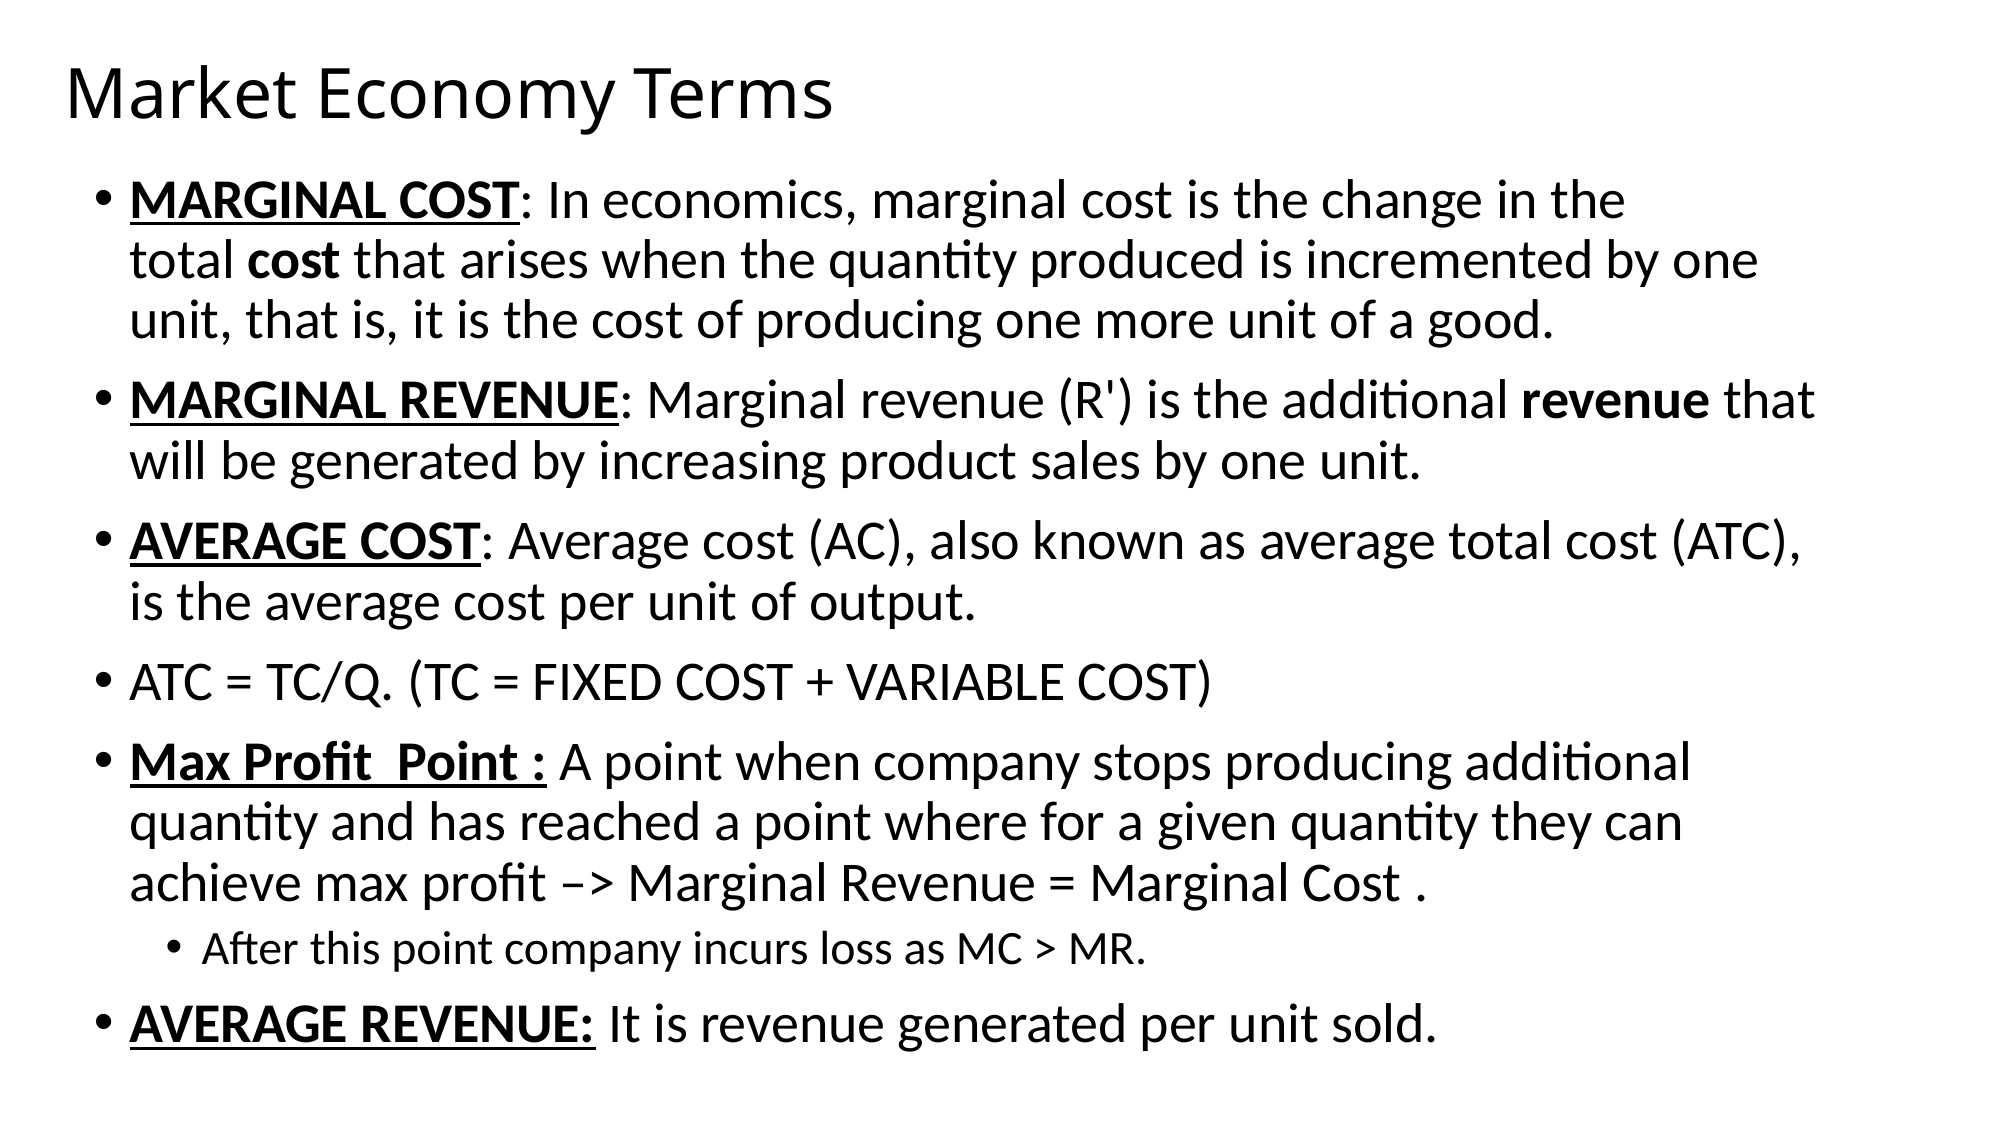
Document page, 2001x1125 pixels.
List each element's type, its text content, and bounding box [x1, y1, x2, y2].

text_box [0, 0, 288, 181]
title Market Economy Terms [288, 30, 913, 162]
list MARGINAL COST: In economics, marginal cost is the change in the total cost that arises when the quantity produced is incremented by one unit, that is, it is the cost of producing one more unit of a good. MARGINAL REVENUE: Marginal revenue (R') is the additional revenue that will be generated by increasing product sales by one unit. AVERAGE COST: Average cost (AC), also known as average total cost (ATC), is the average cost per unit of output. ATC = TC/Q. (TC = FIXED COST + VARIABLE COST) Max Profit Point : A point when company stops producing additional quantity and has reached a point where for a given quantity they can achieve max profit –> Marginal Revenue = Marginal Cost . After this point company incurs loss as MC > MR. AVERAGE REVENUE: It is revenue generated per unit sold. [78, 162, 1858, 1072]
